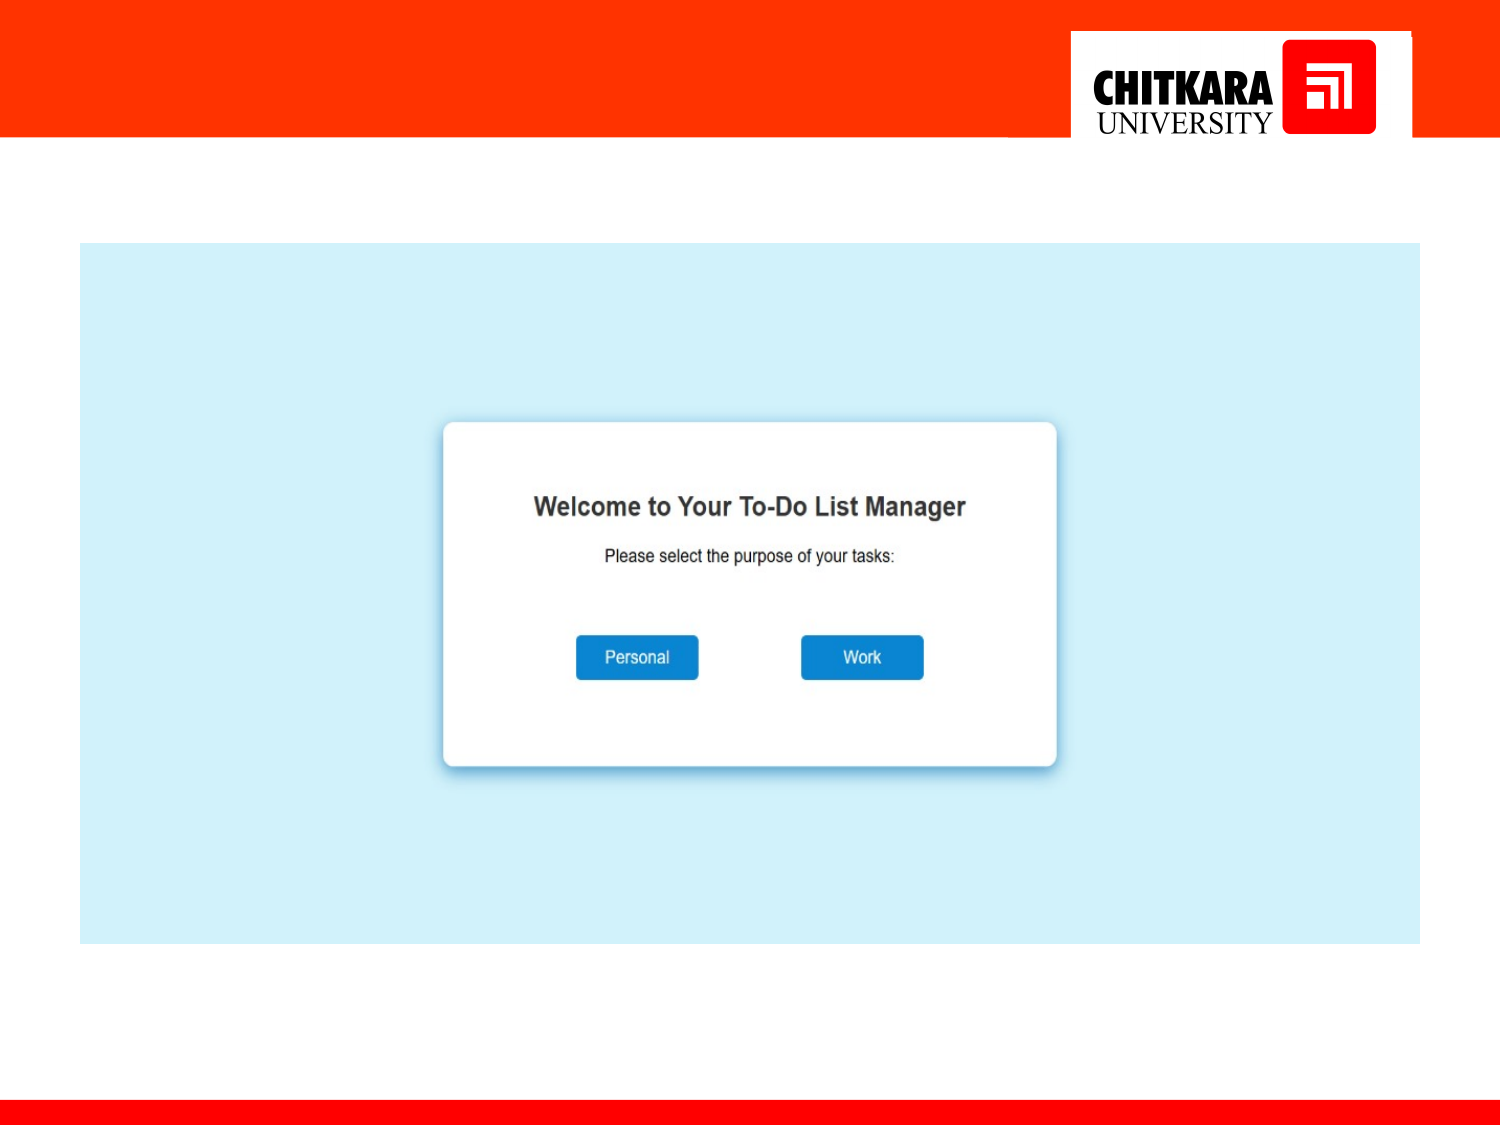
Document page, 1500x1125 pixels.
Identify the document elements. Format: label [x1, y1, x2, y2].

picture [1074, 37, 1391, 138]
picture [80, 243, 1420, 945]
